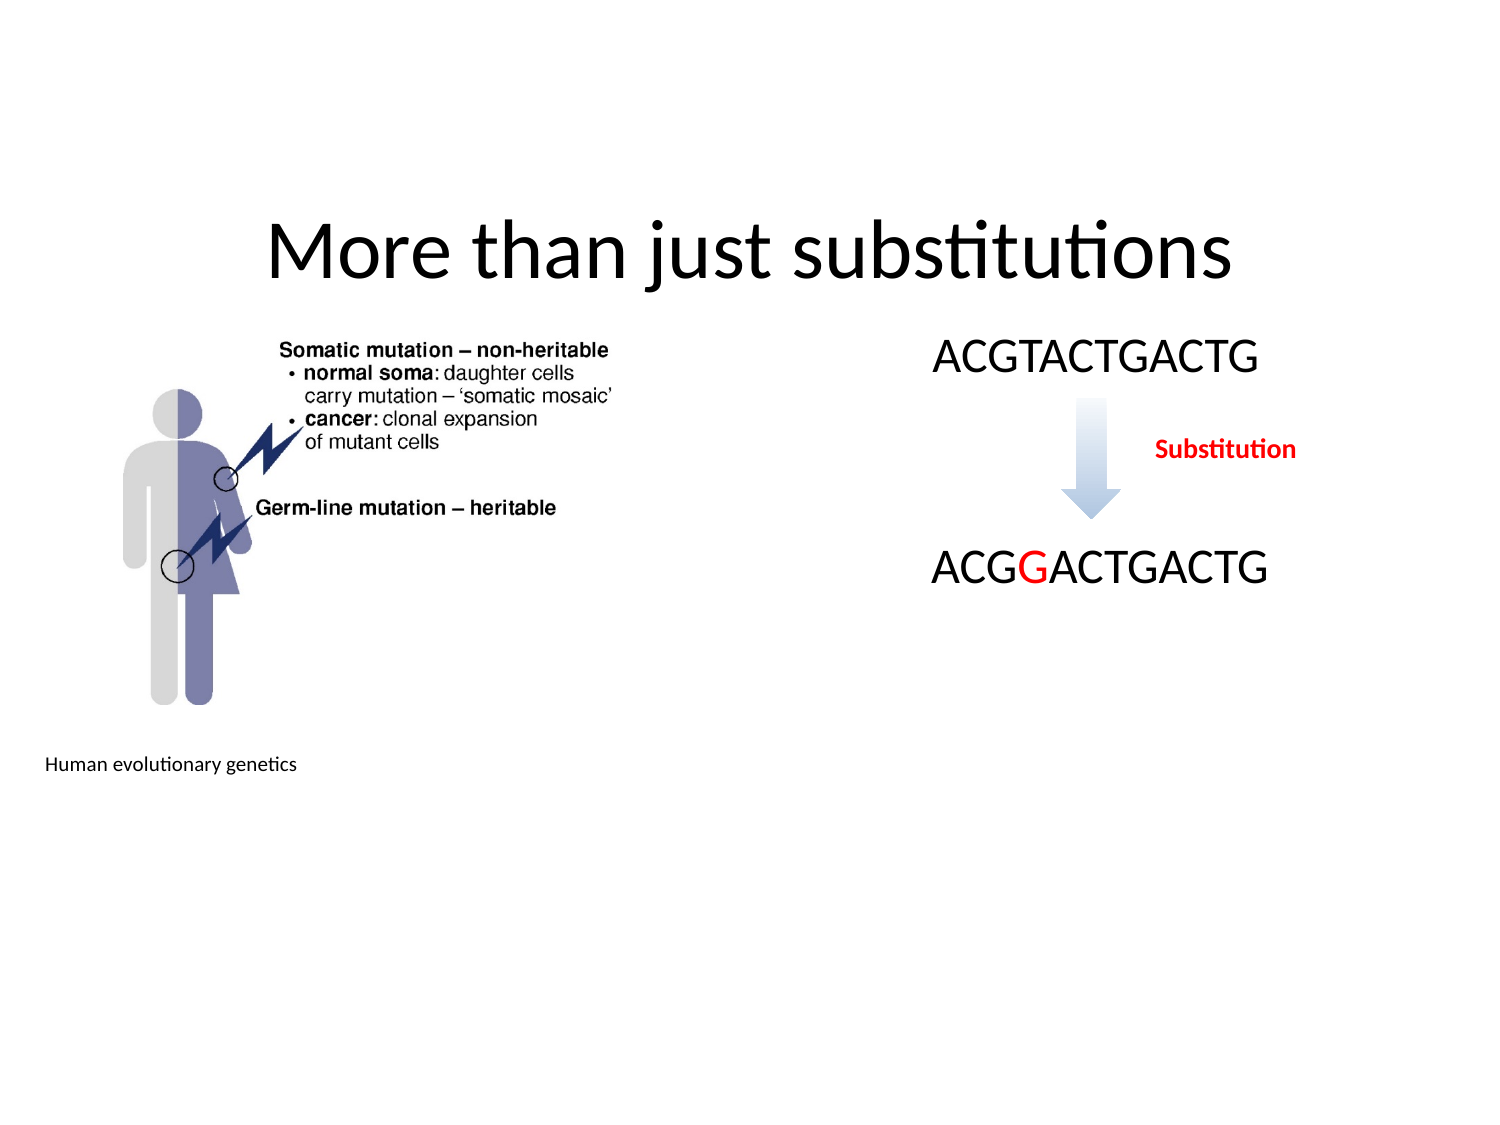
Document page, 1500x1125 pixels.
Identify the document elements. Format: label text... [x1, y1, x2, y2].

text_box ACGGACTGACTG [916, 526, 1284, 601]
text_box Substitution [1140, 423, 1312, 472]
title More than just substitutions [243, 174, 1257, 315]
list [123, 337, 612, 705]
text_box [1059, 395, 1124, 522]
text_box ACGTACTGACTG [917, 314, 1274, 390]
text_box Human evolutionary genetics [30, 743, 313, 784]
